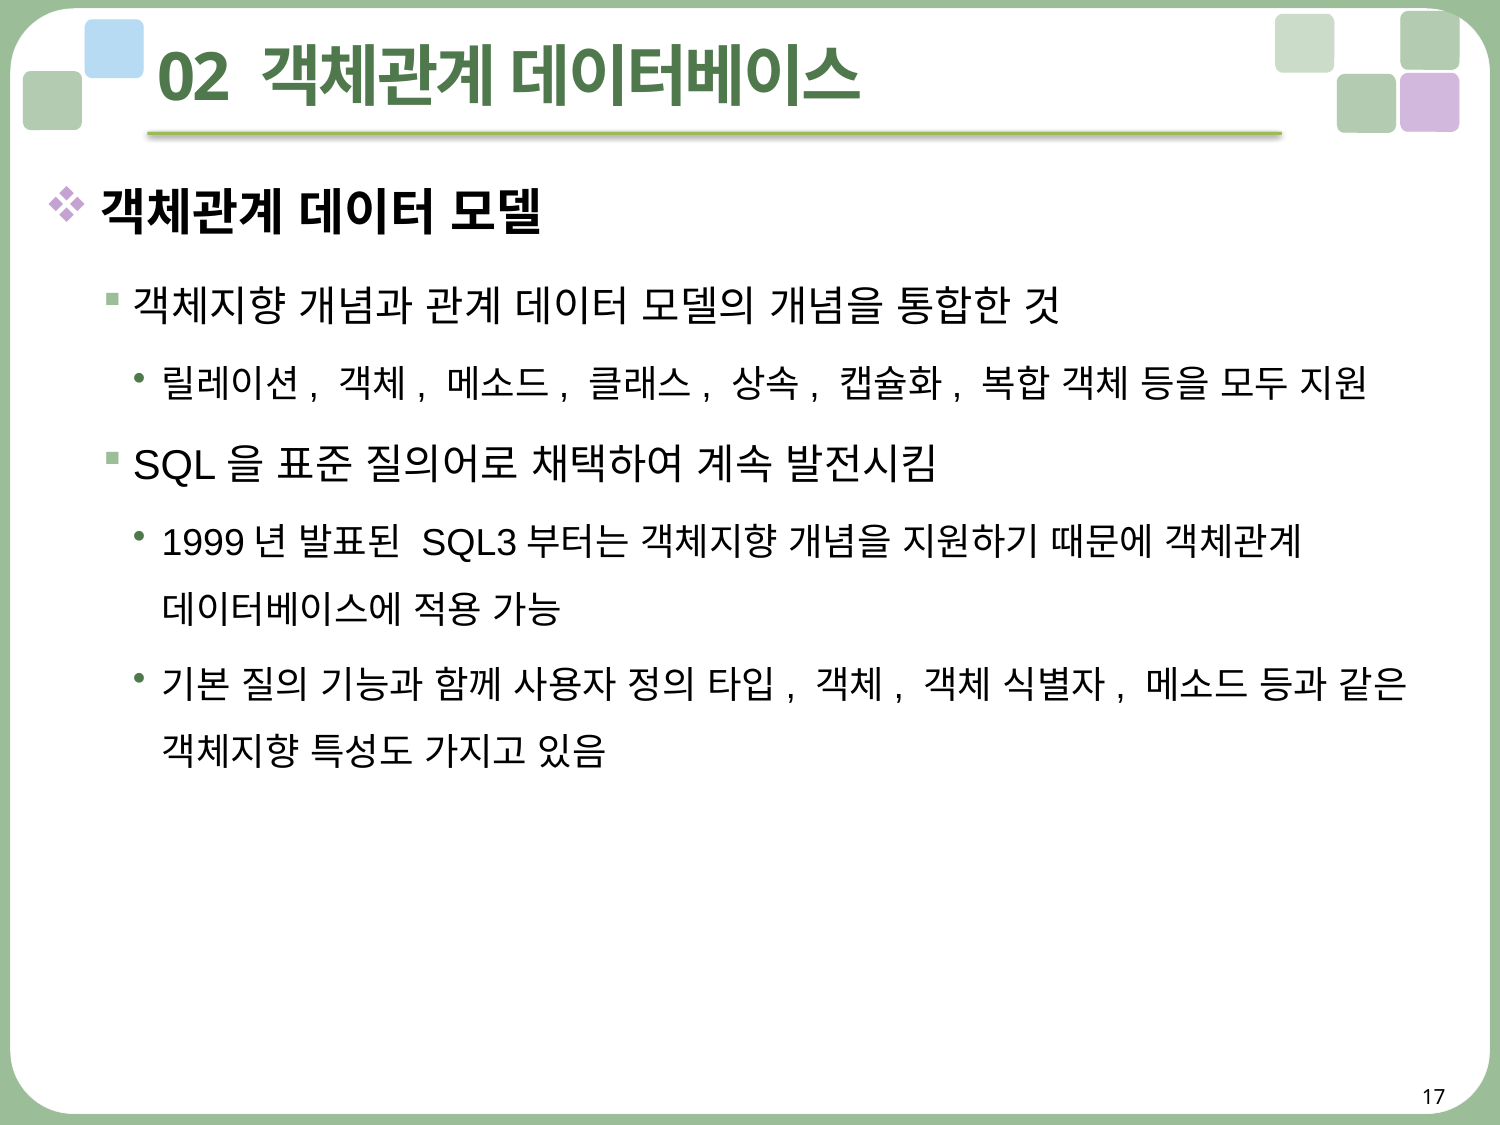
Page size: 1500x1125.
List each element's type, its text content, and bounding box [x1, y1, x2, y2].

title 02 객체관계 데이터베이스 [142, 25, 1459, 123]
picture [0, 0, 1500, 1125]
list 객체관계 데이터 모델 객체지향 개념과 관계 데이터 모델의 개념을 통합한 것 릴레이션, 객체, 메소드, 클래스, 상속, 캡슐화, 복합 객체 등을 모두 지원 SQL을 표준 질의어로 채택하여 계속 발전시킴 1999년 발표된 SQL3부터는 객체지향 개념을 지원하기 때문에 객체관계 데이터베이스에 적용 가능 기본 질의 기능과 함께 사용자 정의 타입, 객체, 객체 식별자, 메소드 등과 같은 객체지향 특성도 가지고 있음 [29, 172, 1459, 1083]
